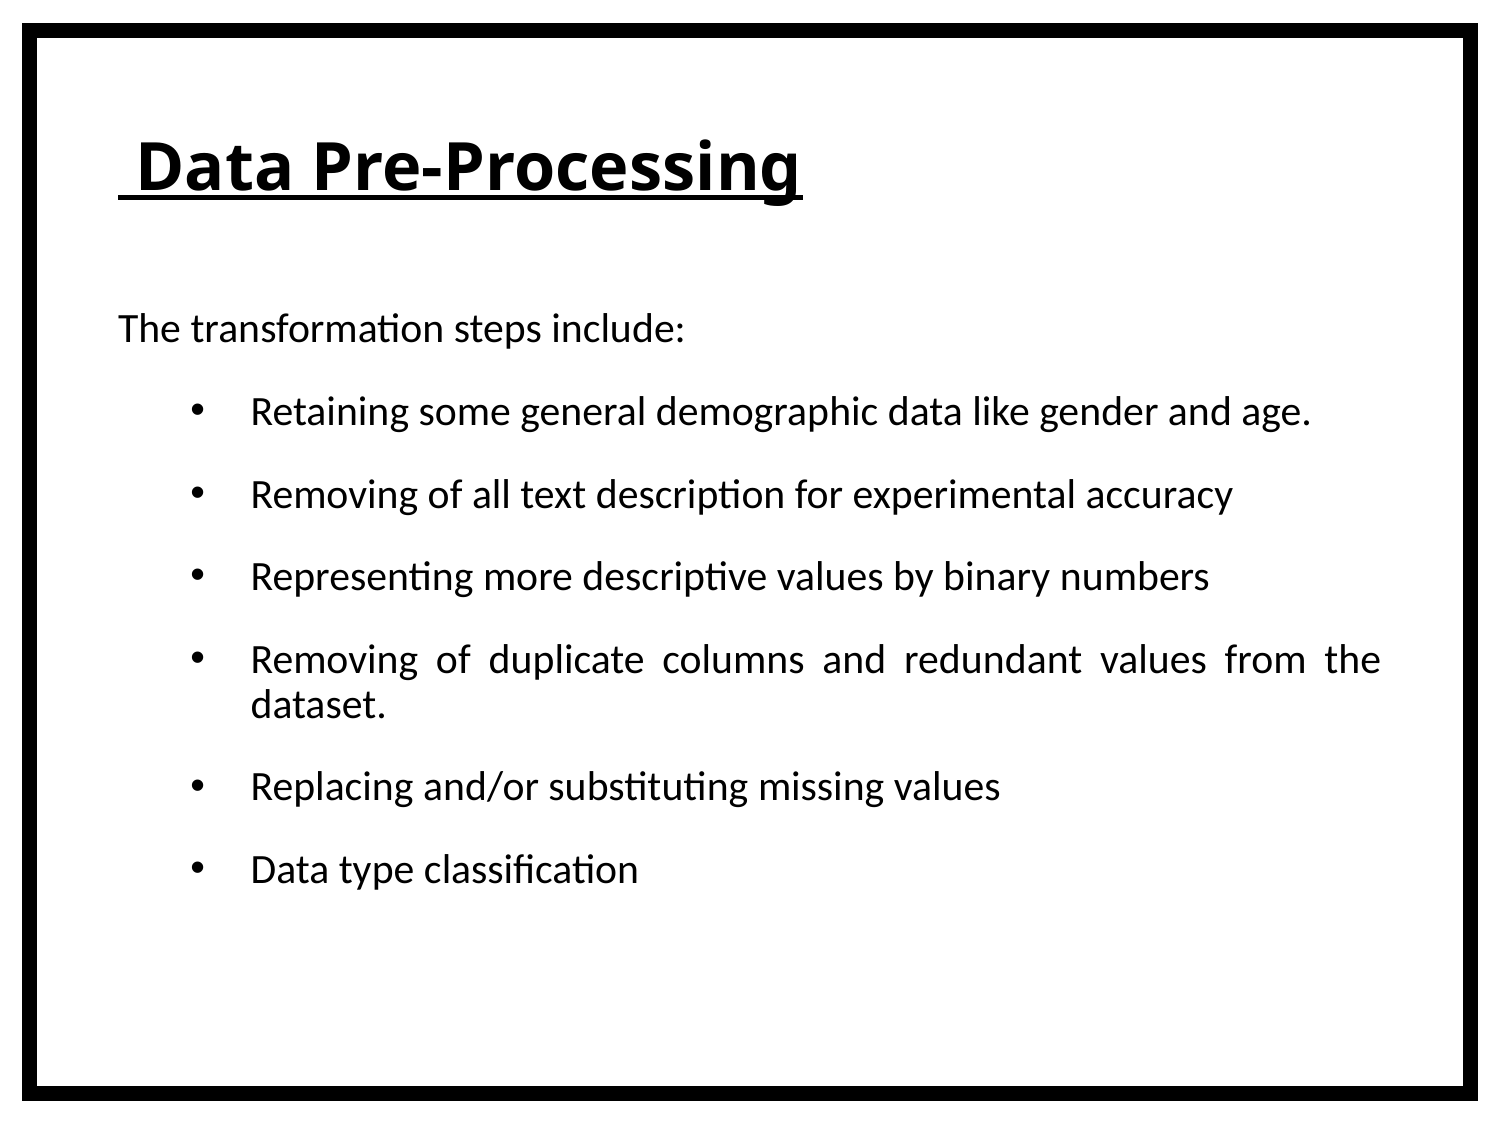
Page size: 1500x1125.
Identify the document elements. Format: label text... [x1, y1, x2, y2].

slide_number 7 [1059, 1095, 1397, 1103]
text_box [28, 30, 1472, 1095]
